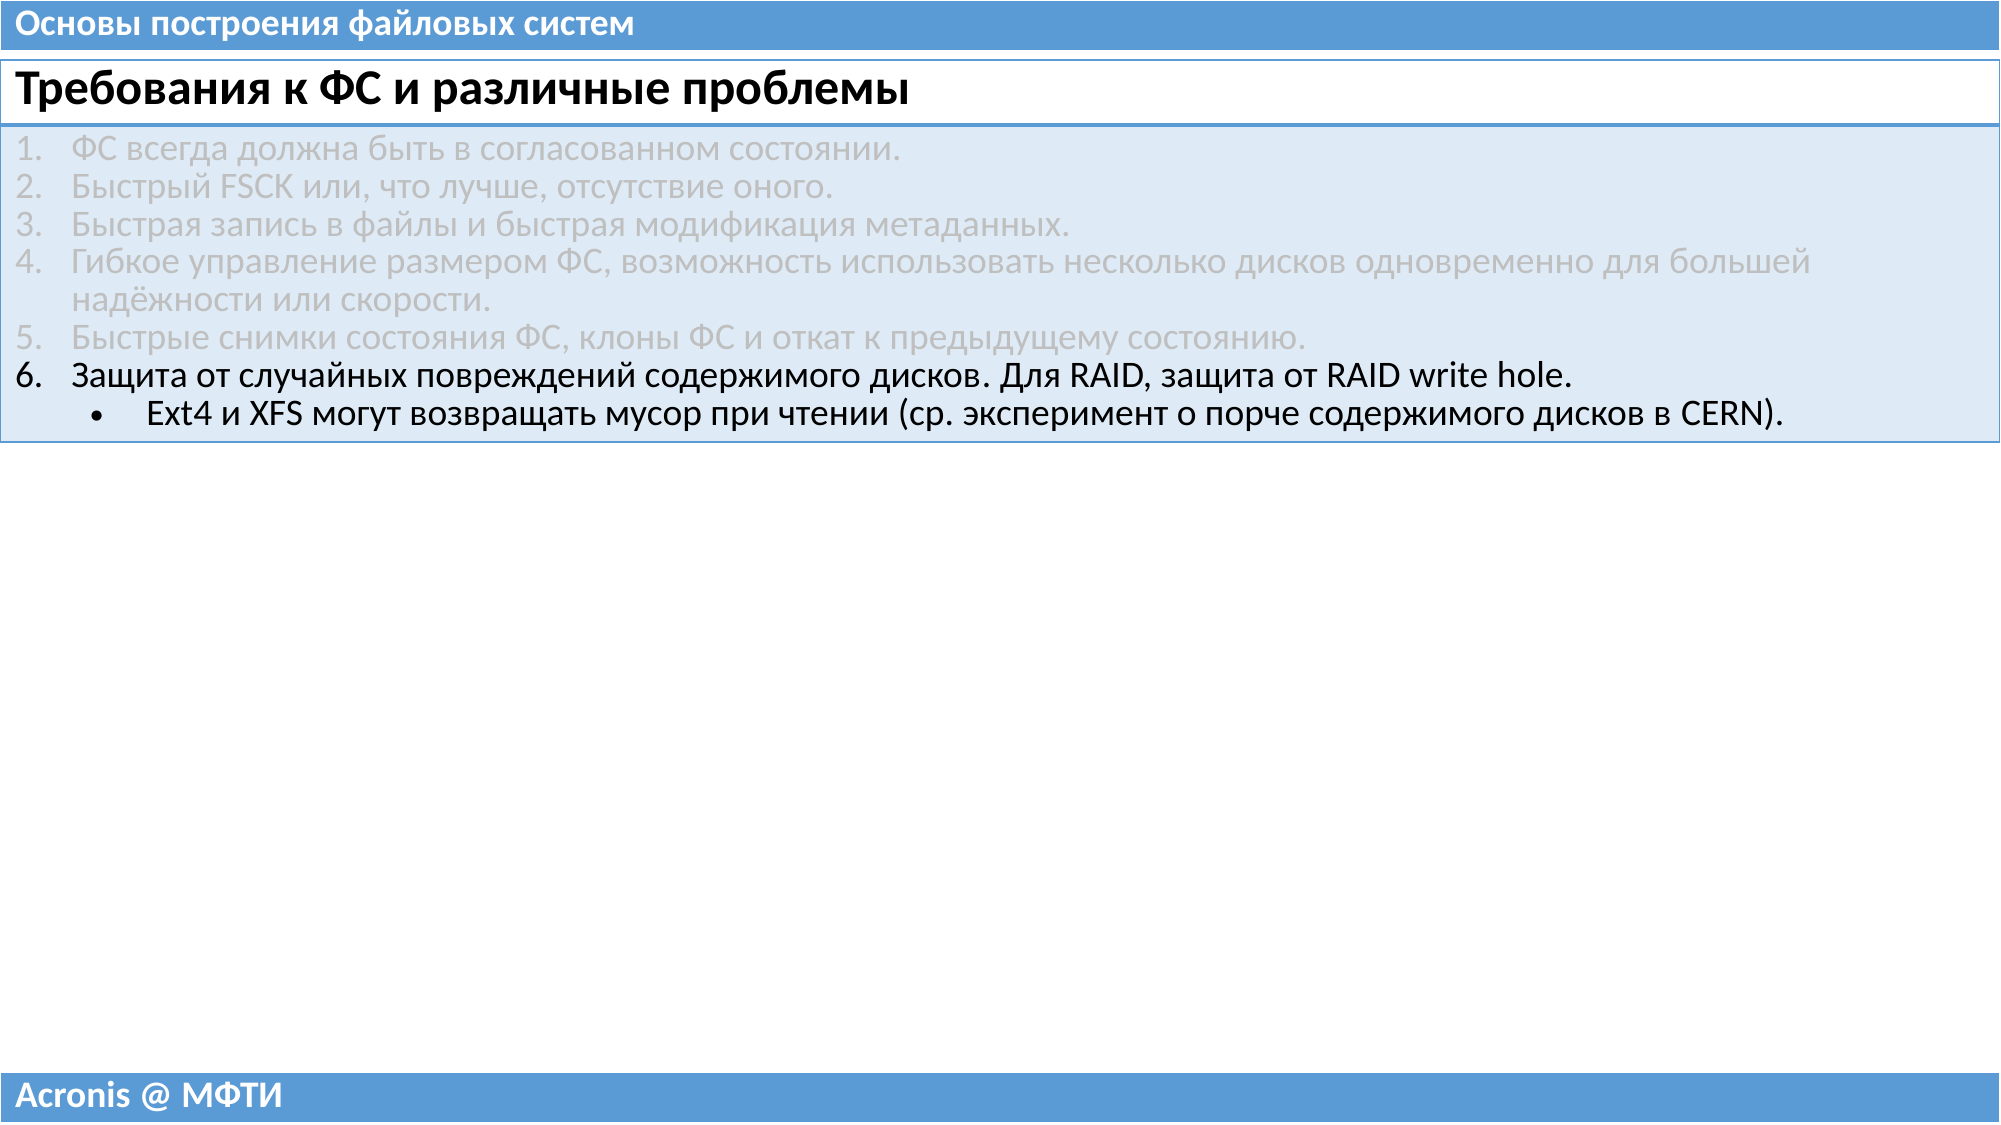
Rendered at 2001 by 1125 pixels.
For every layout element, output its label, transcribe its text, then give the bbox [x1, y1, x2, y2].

table_header Основы построения файловых систем [1, 1, 1999, 50]
table_cell ФС всегда должна быть в согласованном состоянии. Быстрый FSCK или, что лучше, отсутствие оного. Быстрая запись в файлы и быстрая модификация метаданных. Гибкое управление размером ФС, возможность использовать несколько дисков одновременно для большей надёжности или скорости. Быстрые снимки состояния ФС, клоны ФС и откат к предыдущему состоянию. Защита от случайных повреждений содержимого дисков. Для RAID, защита от RAID write hole. Ext4 и XFS могут возвращать мусор при чтении (ср. эксперимент о порче содержимого дисков в CERN). [1, 127, 1999, 441]
table_header Acronis @ МФТИ [1, 1073, 1999, 1122]
table_header Требования к ФС и различные проблемы [1, 61, 1999, 123]
